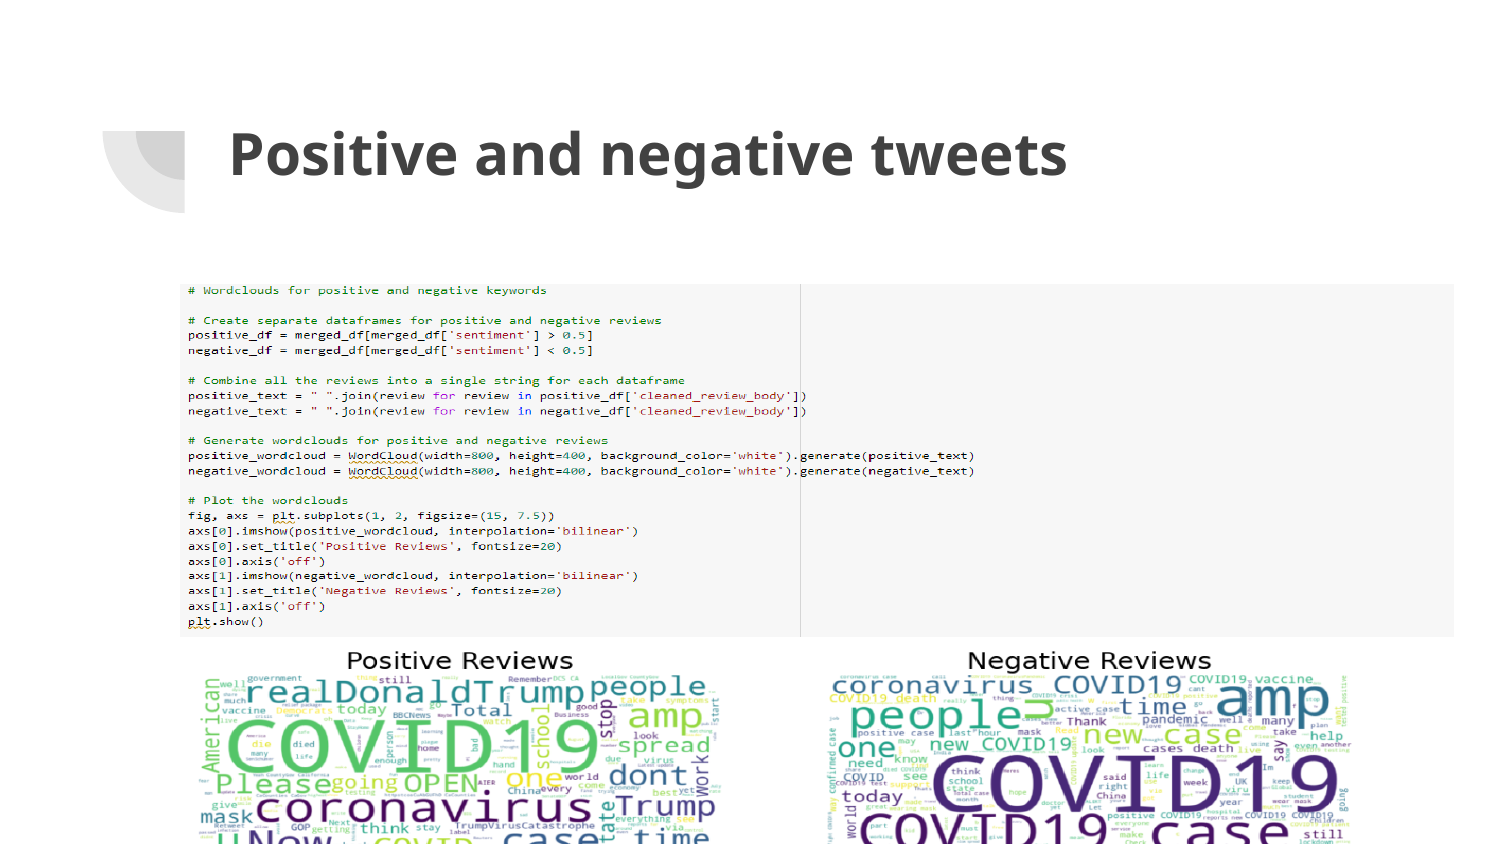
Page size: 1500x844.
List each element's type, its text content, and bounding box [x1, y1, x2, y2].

picture [180, 283, 1454, 844]
title Positive and negative tweets [213, 98, 1368, 263]
